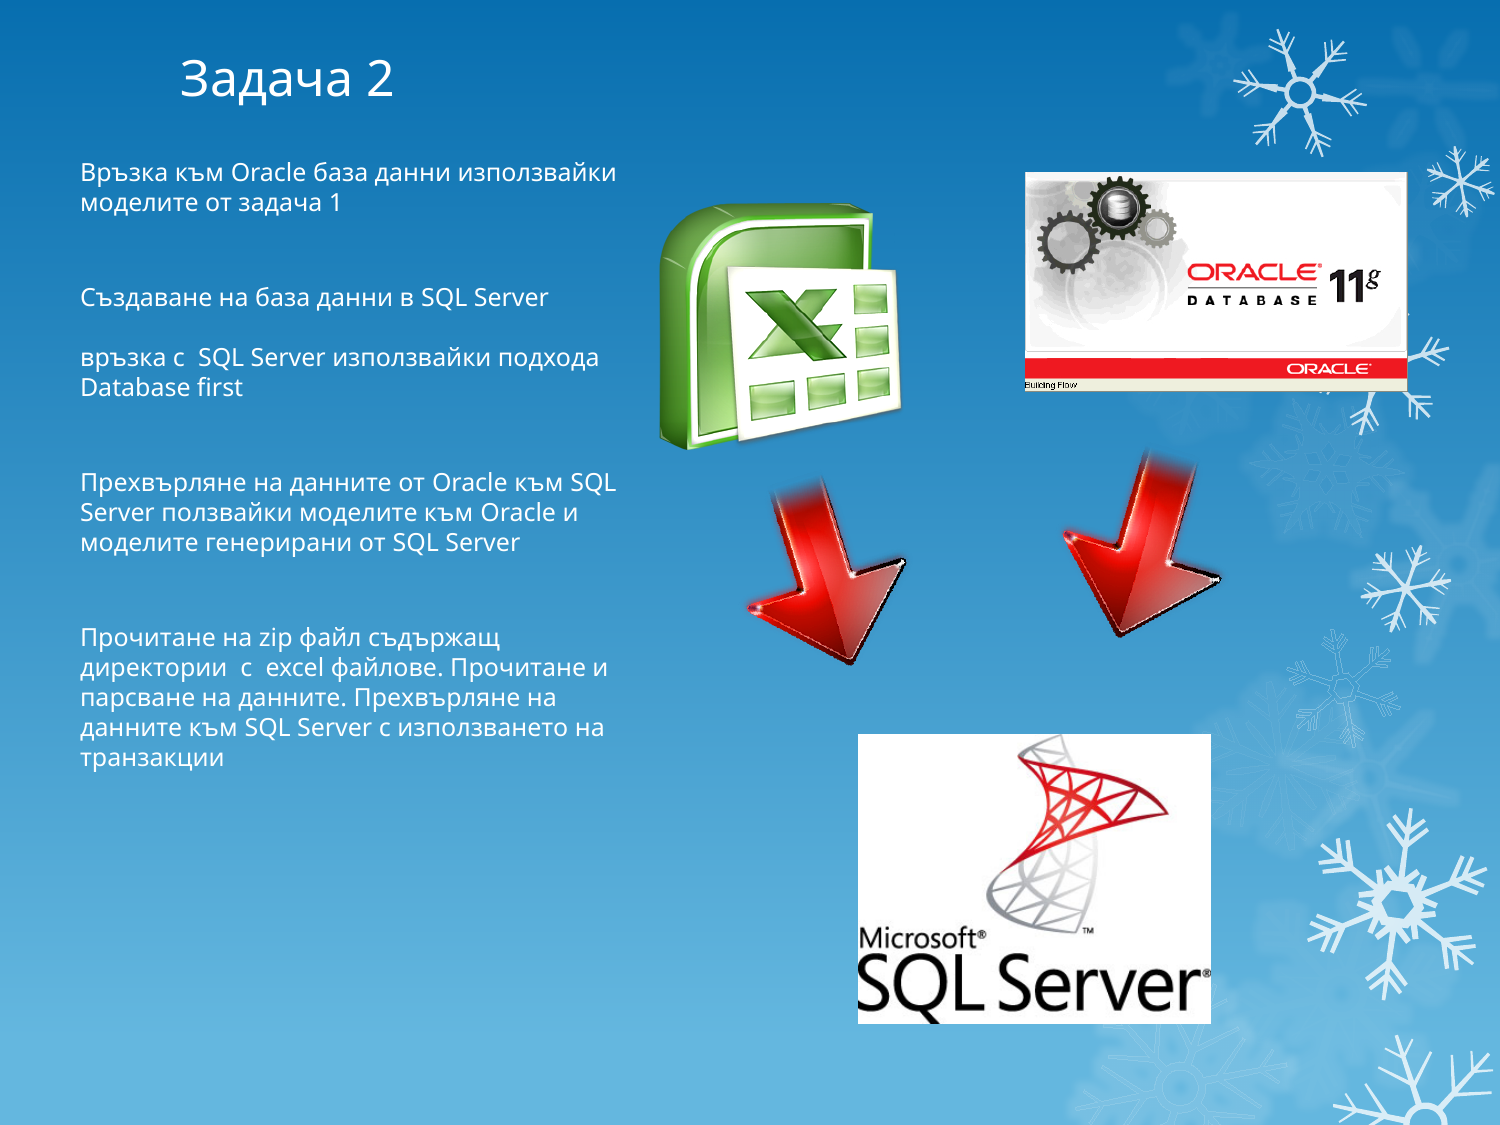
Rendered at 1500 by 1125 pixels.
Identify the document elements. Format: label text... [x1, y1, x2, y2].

picture [1023, 421, 1265, 664]
picture [1025, 172, 1408, 392]
picture [858, 734, 1211, 1025]
list Връзка към Oracle база данни използвайки моделите от задача 1 Създаване на база данни в SQL Server връзка с SQL Server използвайки подхода Database first Прехвърляне на данните от Oracle към SQL Server ползвайки моделите към Oracle и моделите генерирани от SQL Server Прочитане на zip файл съдържащ директории с excel файлове. Прочитане и парсване на данните. Прехвърляне на данните към SQL Server с използването на транзакции [64, 101, 644, 1024]
title Задача 2 [165, 0, 603, 101]
picture [657, 202, 943, 695]
